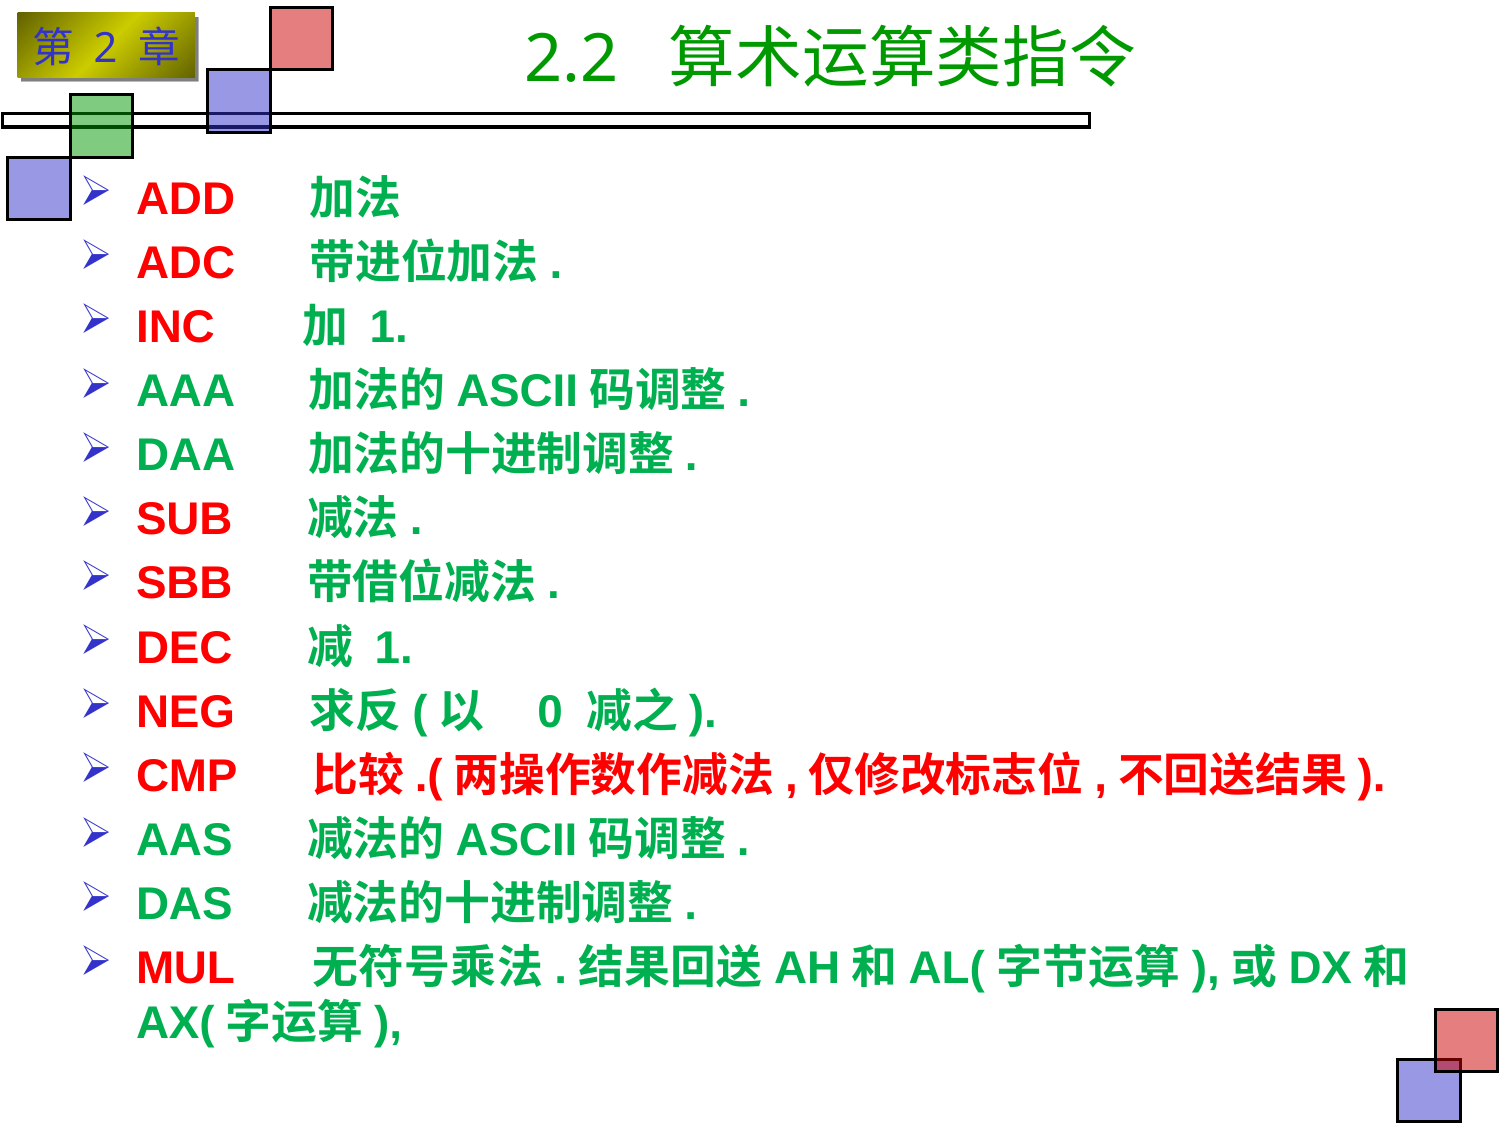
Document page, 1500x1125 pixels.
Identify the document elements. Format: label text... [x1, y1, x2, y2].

list ADD 加法 ADC 带进位加法. INC 加 1. AAA 加法的ASCII码调整. DAA 加法的十进制调整. SUB 减法. SBB 带借位减法. DEC 减 1. NEG 求反(以 0 减之). CMP 比较.(两操作数作减法,仅修改标志位,不回送结果). AAS 减法的ASCII码调整. DAS 减法的十进制调整. MUL 无符号乘法.结果回送AH和AL(字节运算),或DX和AX(字运算), [64, 160, 1436, 1059]
title 2.2 算术运算类指令 [336, 8, 1324, 102]
